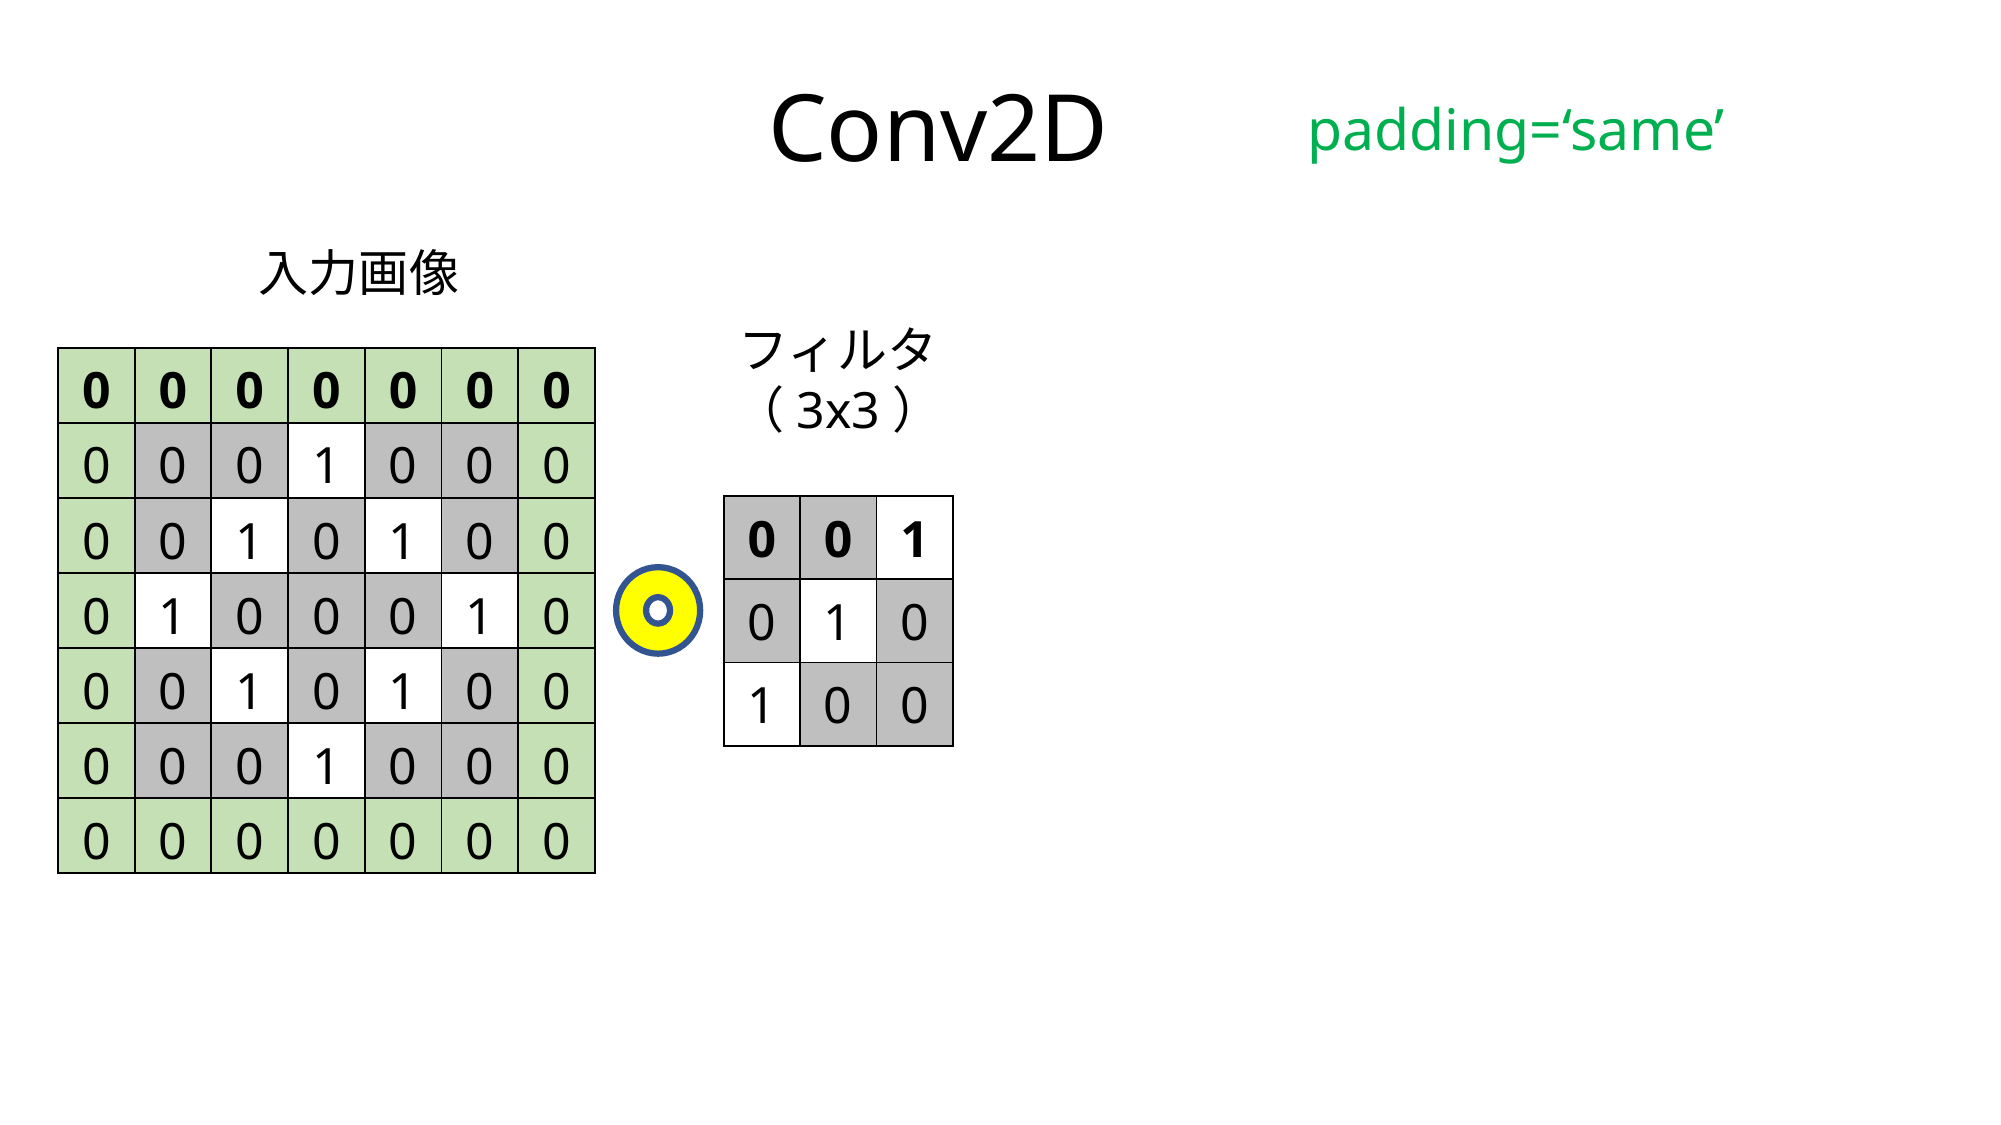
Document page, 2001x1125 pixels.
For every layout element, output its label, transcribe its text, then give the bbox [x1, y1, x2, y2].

table_cell 1 [801, 580, 876, 662]
table_cell 1 [366, 649, 441, 722]
table_cell 0 [519, 799, 594, 872]
table_cell 0 [136, 424, 210, 497]
table_cell 0 [519, 724, 594, 797]
text_box [615, 566, 702, 655]
table_cell 0 [366, 724, 441, 797]
table_header 0 [59, 349, 134, 422]
text_box フィルタ （3x3） [691, 310, 986, 446]
table_cell 0 [212, 799, 287, 872]
table_cell 1 [212, 499, 287, 572]
table_cell 0 [442, 499, 517, 572]
table_cell 0 [519, 574, 594, 647]
table_cell 0 [877, 580, 952, 662]
table_cell 0 [442, 724, 517, 797]
table_cell 0 [59, 499, 134, 572]
table_cell 0 [289, 499, 364, 572]
table_cell 1 [289, 424, 364, 497]
text_box Conv2D [753, 73, 1238, 190]
table_cell 0 [212, 574, 287, 647]
table_cell 0 [366, 799, 441, 872]
table_cell 0 [136, 724, 210, 797]
text_box padding=‘same’ [1293, 92, 1912, 172]
table_cell 1 [725, 663, 799, 745]
table_cell 1 [289, 724, 364, 797]
table_cell 0 [212, 424, 287, 497]
table_cell 0 [59, 724, 134, 797]
table_header 0 [366, 349, 441, 422]
table_cell 0 [442, 649, 517, 722]
table_header 0 [289, 349, 364, 422]
table_cell 1 [366, 499, 441, 572]
table_cell 0 [136, 499, 210, 572]
table_header 1 [877, 497, 952, 578]
table_cell 0 [519, 499, 594, 572]
table_cell 0 [519, 424, 594, 497]
table_cell 0 [366, 574, 441, 647]
table_cell 0 [59, 649, 134, 722]
table_header 0 [212, 349, 287, 422]
table_header 0 [801, 497, 876, 578]
table_cell 0 [801, 663, 876, 745]
table_header 0 [136, 349, 210, 422]
table_cell 1 [212, 649, 287, 722]
table_cell 1 [136, 574, 210, 647]
table_header 0 [442, 349, 517, 422]
table_cell 0 [212, 724, 287, 797]
table_cell 0 [289, 649, 364, 722]
table_cell 0 [136, 649, 210, 722]
table_cell 0 [725, 580, 799, 662]
text_box 入力画像 [244, 233, 504, 309]
table_cell 0 [289, 574, 364, 647]
table_cell 0 [59, 424, 134, 497]
table_cell 0 [366, 424, 441, 497]
table_cell 1 [442, 574, 517, 647]
table_cell 0 [442, 424, 517, 497]
table_cell 0 [519, 649, 594, 722]
table_cell 0 [289, 799, 364, 872]
table_header 0 [519, 349, 594, 422]
table_cell 0 [877, 663, 952, 745]
table_cell 0 [59, 574, 134, 647]
table_cell 0 [442, 799, 517, 872]
table_header 0 [725, 497, 799, 578]
table_cell 0 [136, 799, 210, 872]
table_cell 0 [59, 799, 134, 872]
